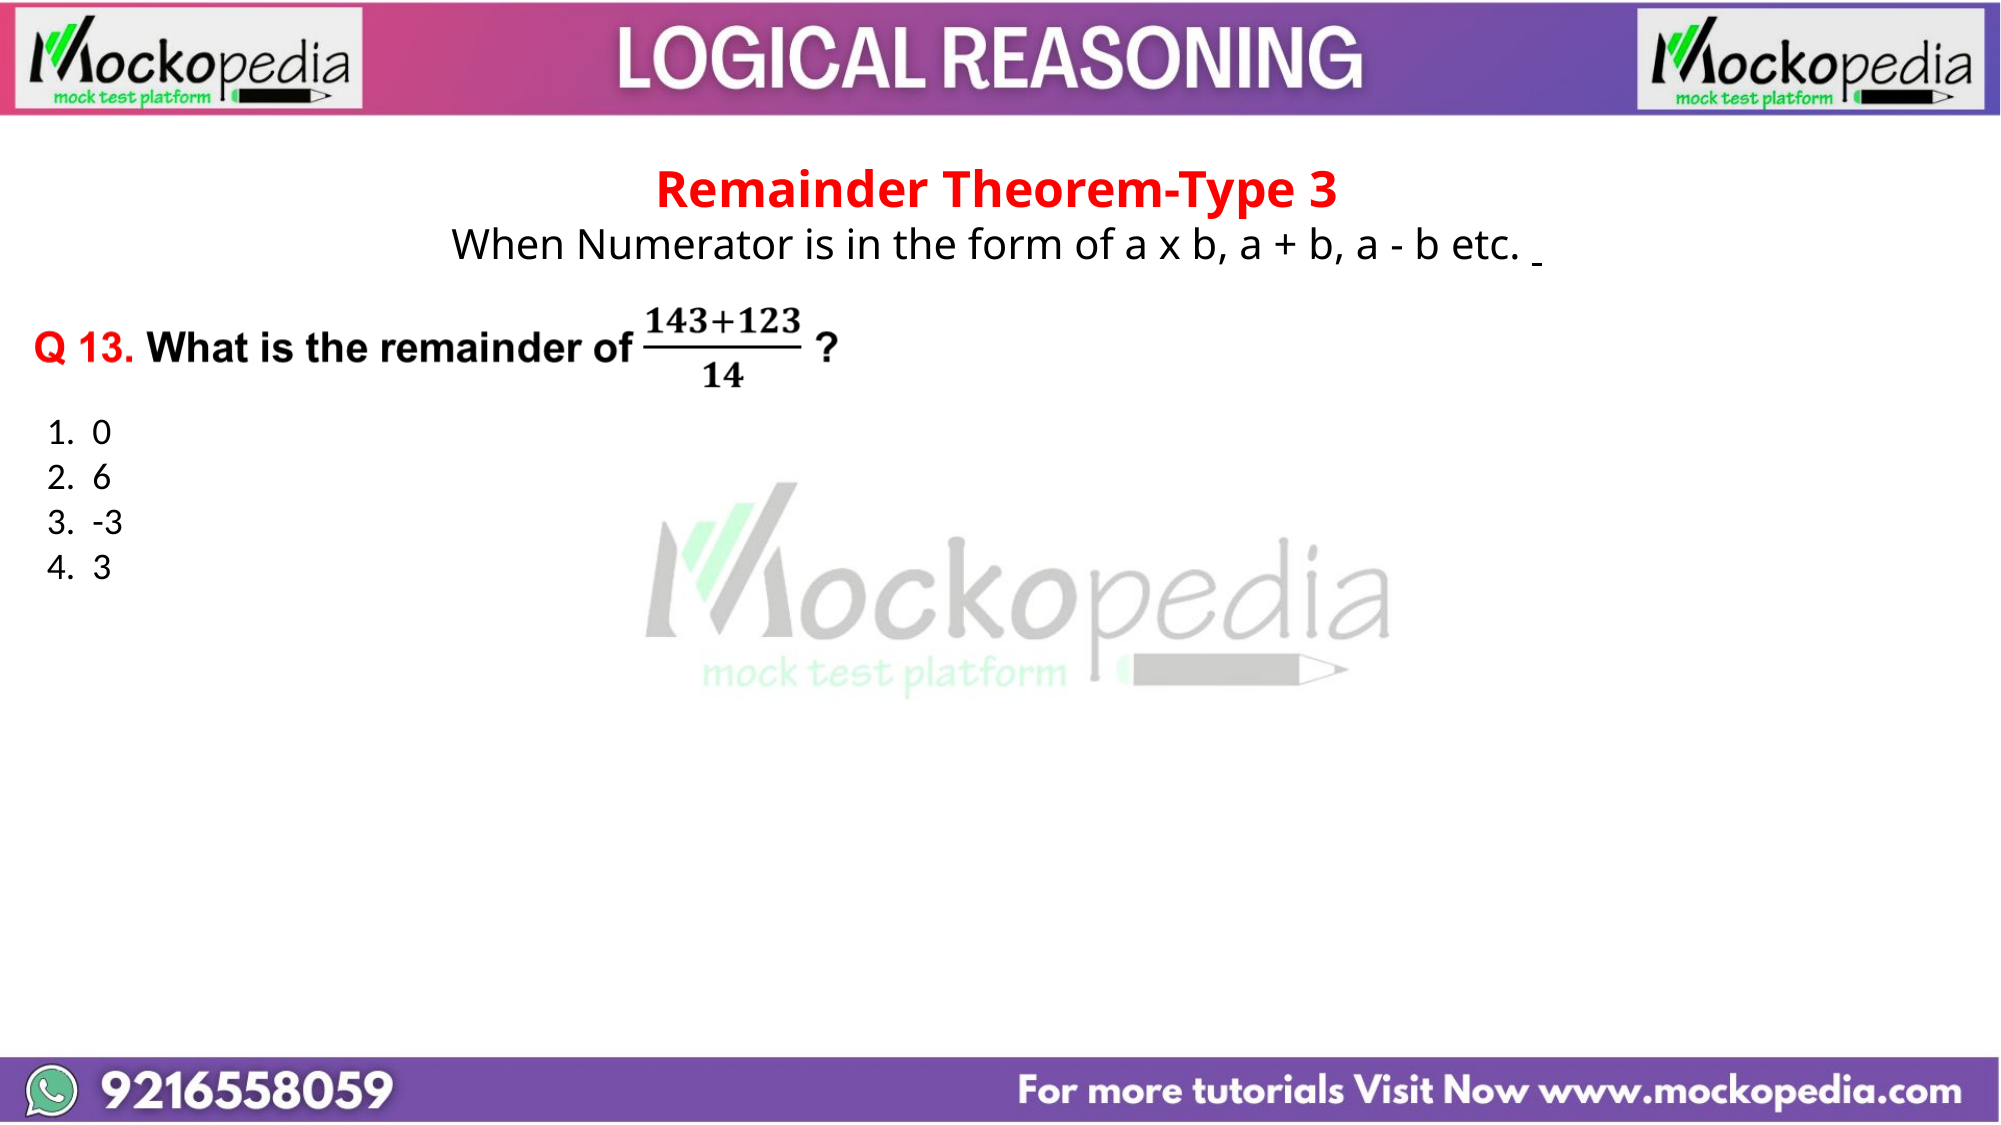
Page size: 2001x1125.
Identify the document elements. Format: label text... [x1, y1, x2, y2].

text_box Remainder Theorem-Type 3 When Numerator is in the form of a x b, a + b, a - b etc. [139, 150, 1855, 276]
text_box 1. 0 2. 6 3. -3 4. 3 [31, 399, 1032, 595]
text_box [18, 293, 2000, 396]
picture [0, 0, 2001, 1125]
